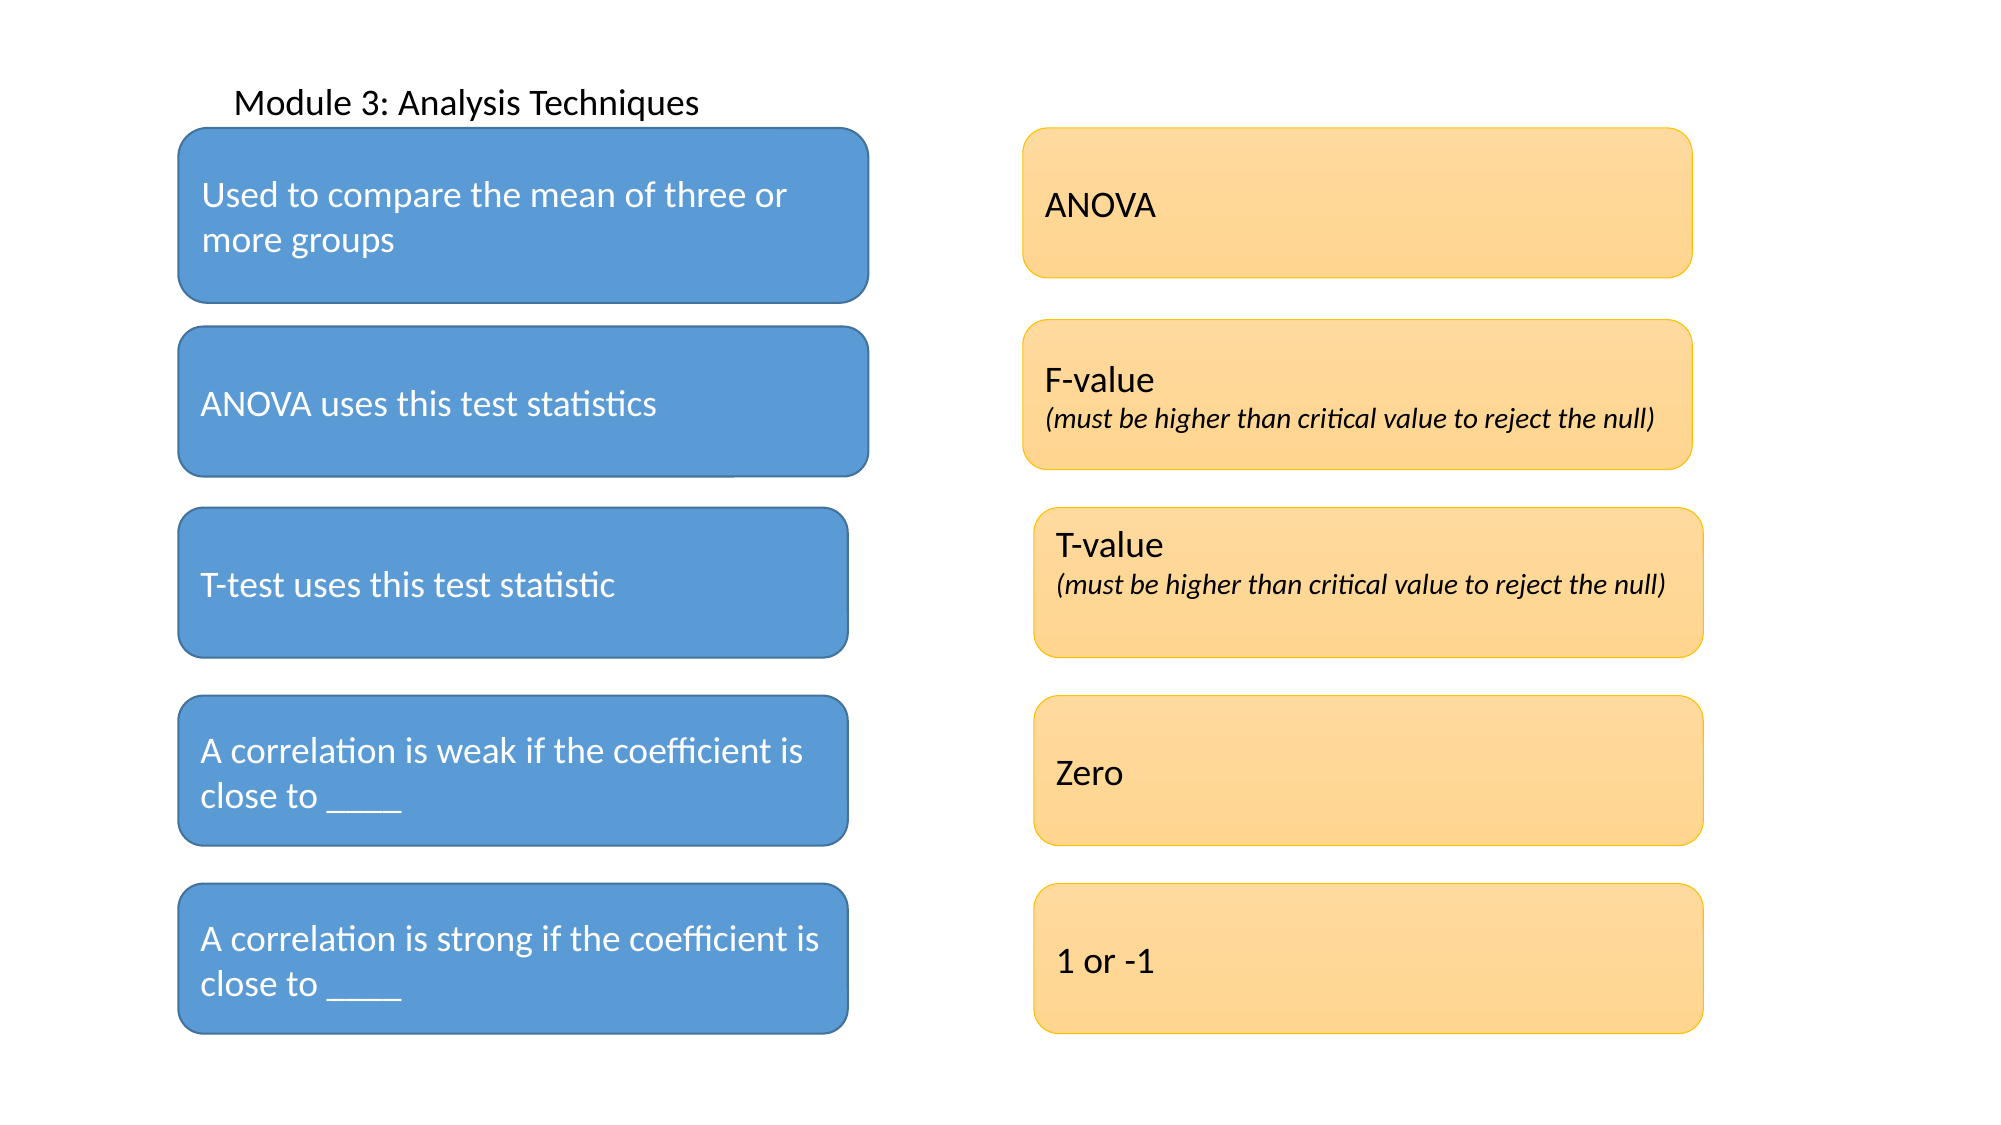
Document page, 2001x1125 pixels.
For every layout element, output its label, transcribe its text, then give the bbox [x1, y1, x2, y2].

text_box ANOVA [1022, 127, 1693, 279]
text_box Module 3: Analysis Techniques [219, 70, 715, 126]
text_box A correlation is weak if the coefficient is close to ____ [177, 694, 849, 847]
text_box A correlation is strong if the coefficient is close to ____ [177, 882, 849, 1035]
text_box T-value (must be higher than critical value to reject the null) [1033, 507, 1704, 659]
text_box Zero [1033, 695, 1704, 847]
text_box F-value (must be higher than critical value to reject the null) [1022, 319, 1693, 471]
text_box Used to compare the mean of three or more groups [177, 126, 870, 304]
text_box T-test uses this test statistic [177, 506, 849, 659]
text_box 1 or -1 [1033, 883, 1704, 1035]
text_box ANOVA uses this test statistics [177, 325, 870, 478]
